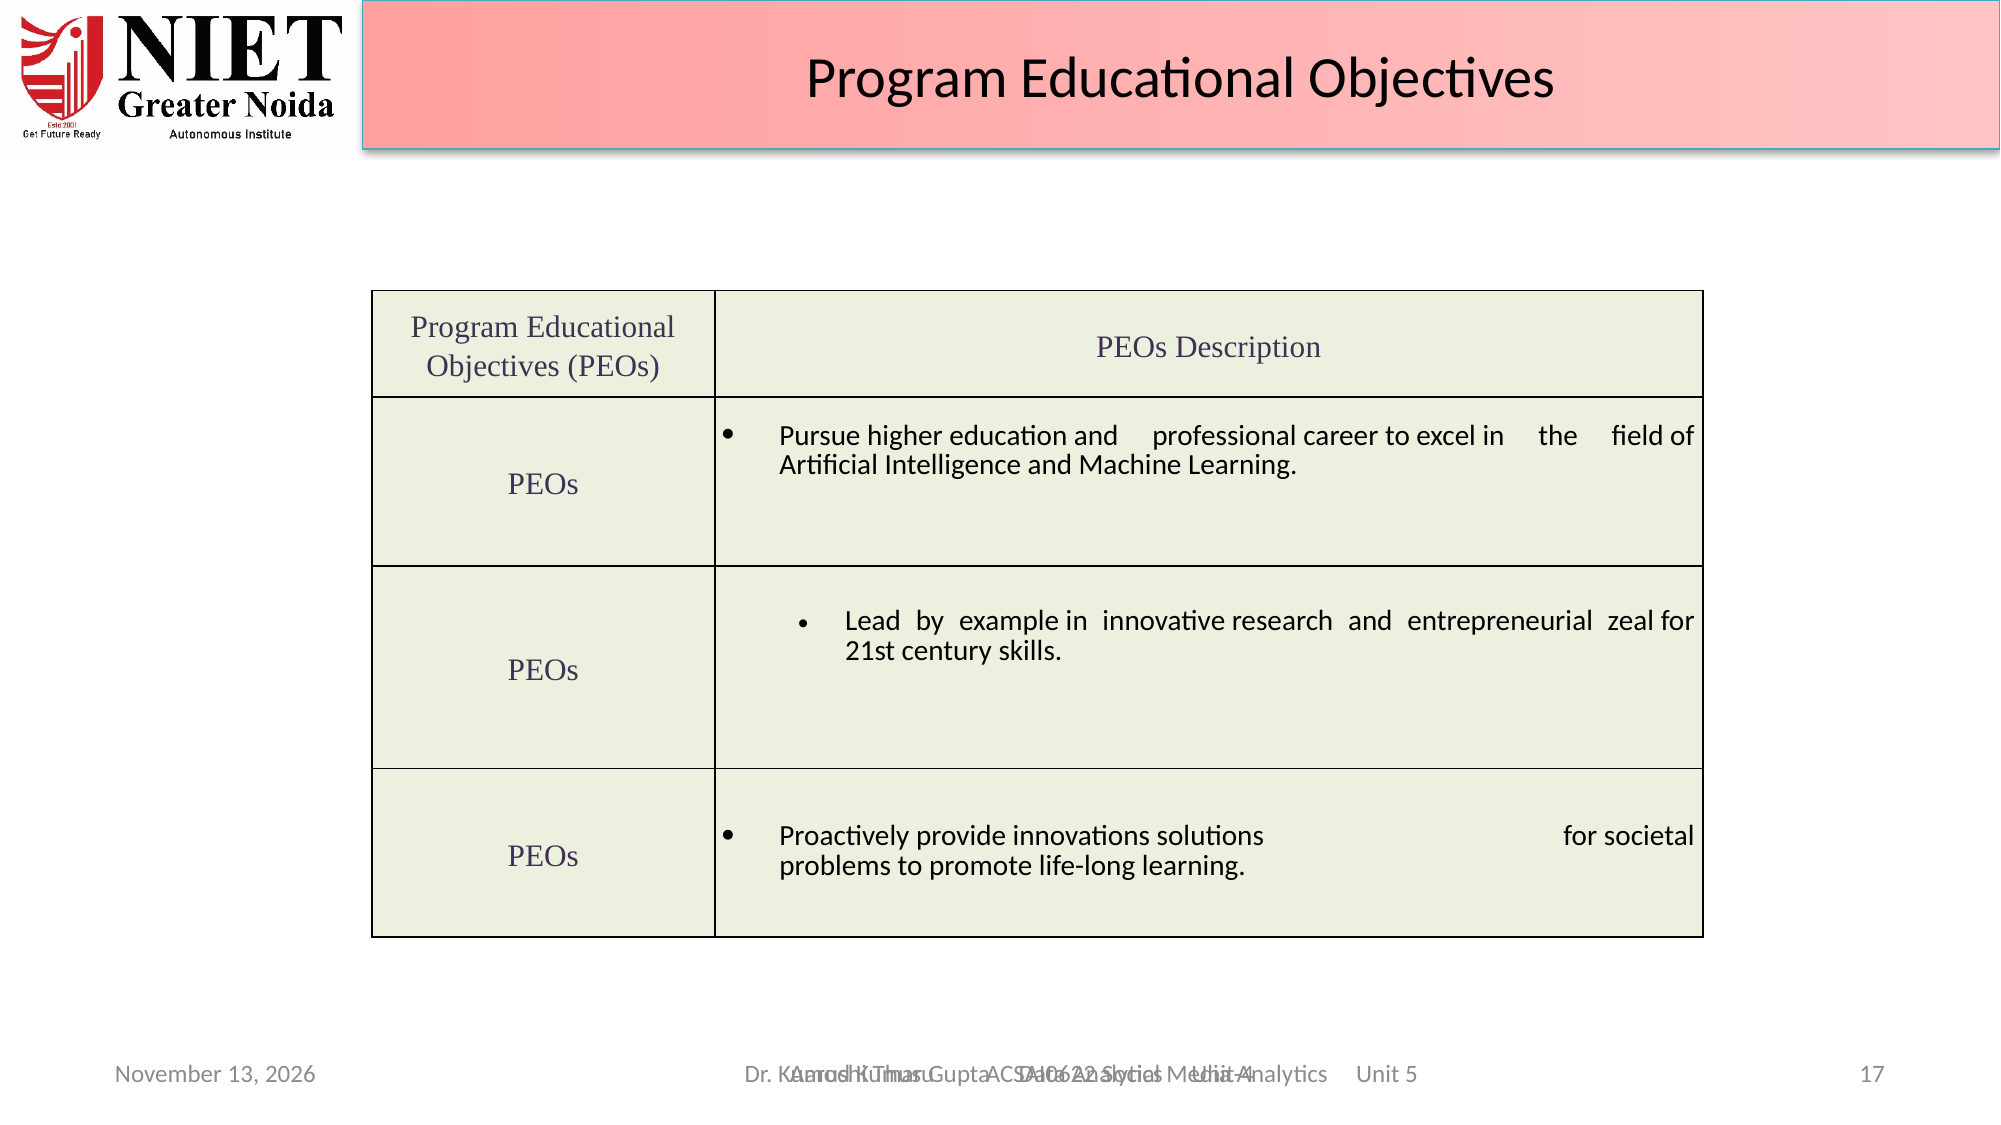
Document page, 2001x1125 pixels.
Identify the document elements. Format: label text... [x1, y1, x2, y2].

footer Dr. Kumod Kumar Gupta Data Analytics Unit-4 [683, 1042, 1317, 1103]
text_box Program Educational Objectives [363, 0, 2000, 150]
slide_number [99, 1042, 567, 1103]
table_cell Pursue higher education and professional career to excel in the field of Artificial Intelligence and Machine Learning. [716, 398, 1702, 565]
table_cell PEOs [373, 398, 714, 565]
table_cell PEOs [373, 567, 714, 768]
picture [0, 0, 363, 156]
table_header PEOs Description [716, 291, 1702, 396]
table_header Program Educational Objectives (PEOs) [373, 291, 714, 396]
table_cell Lead by example in innovative research and entrepreneurial zeal for 21st century skills. [716, 567, 1702, 768]
text_box Aarushi Thusu ACSAI0622 Social Media Analytics Unit 5 [1317, 1042, 1438, 1103]
table_cell PEOs [373, 769, 714, 936]
slide_number 17 [1438, 1042, 1900, 1103]
table_cell Proactively provide innovations solutions for societal problems to promote life-long learning. [716, 769, 1702, 936]
